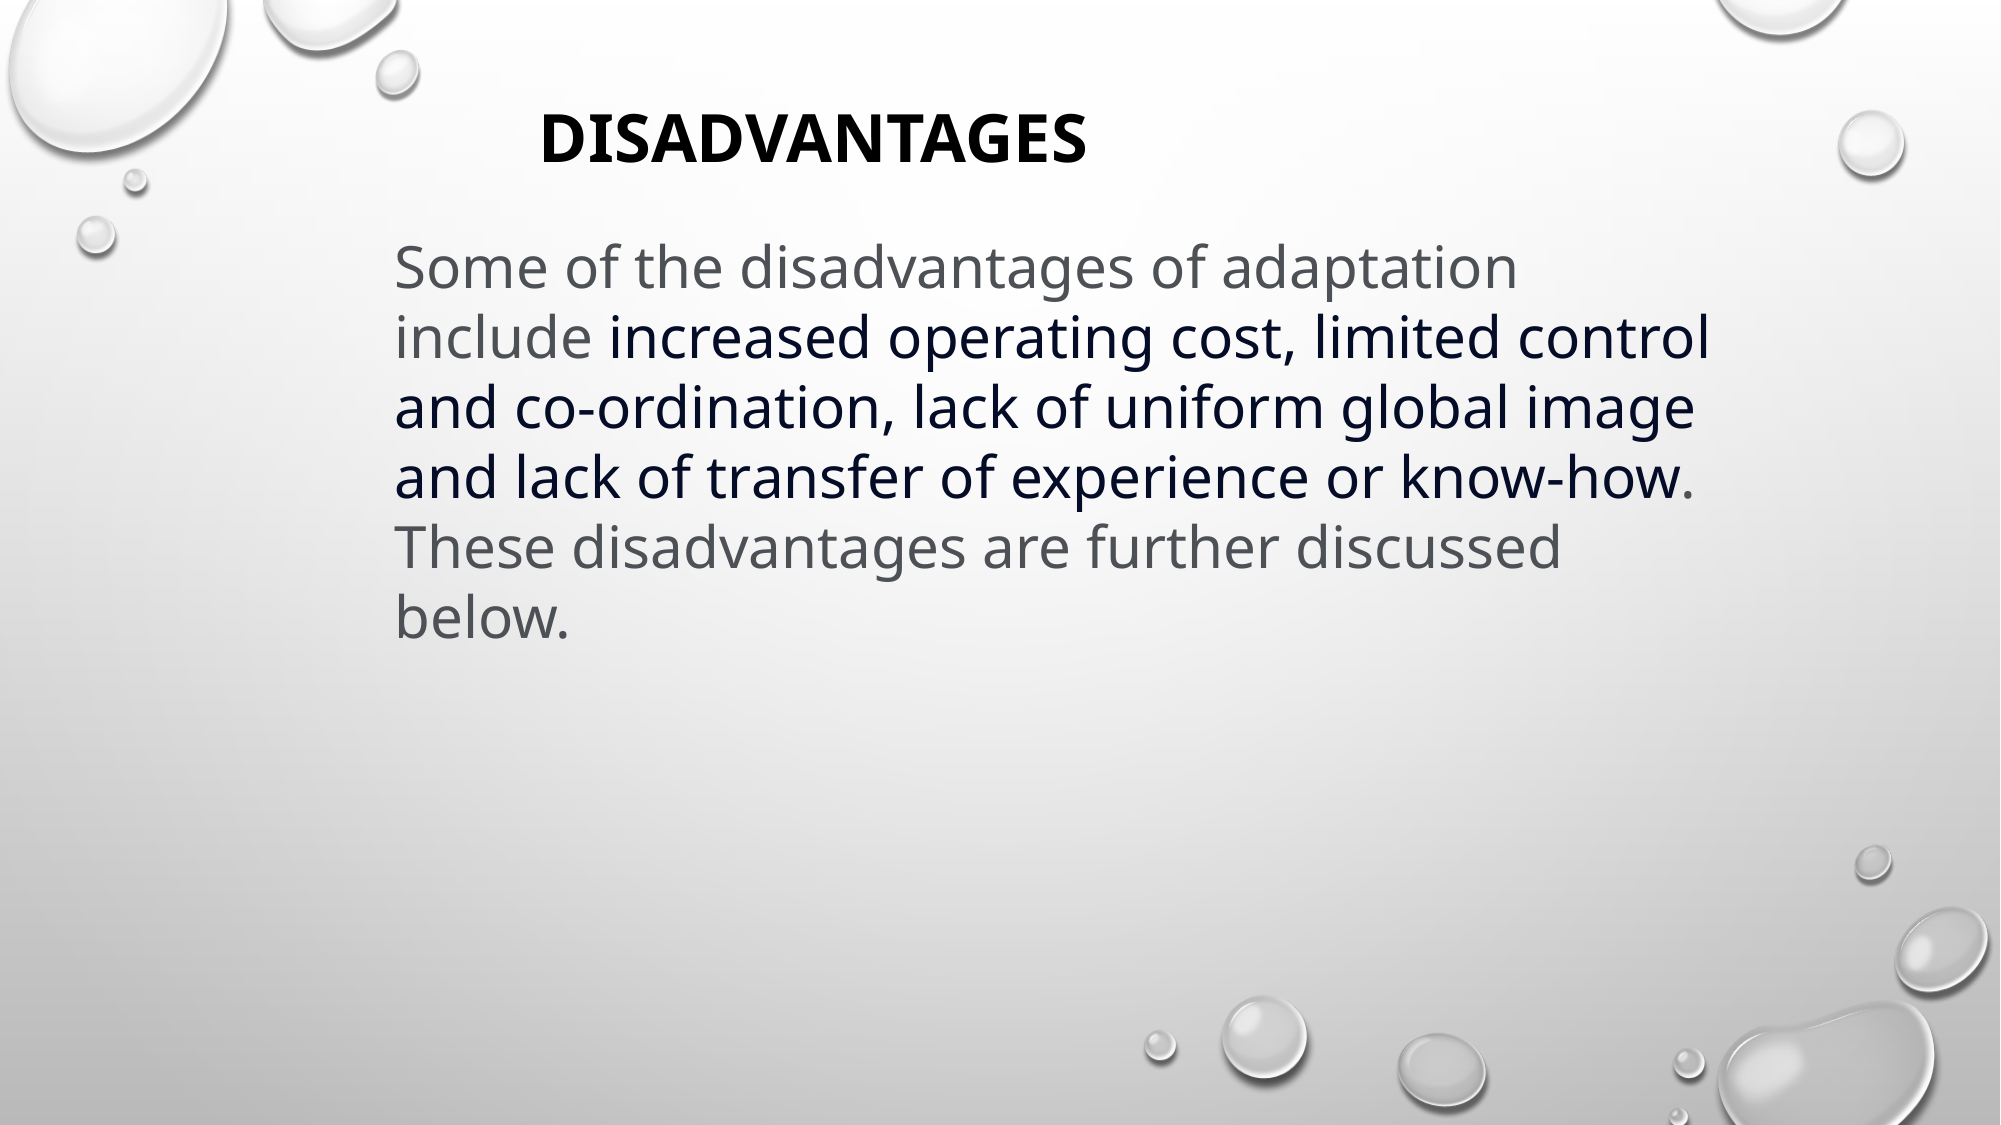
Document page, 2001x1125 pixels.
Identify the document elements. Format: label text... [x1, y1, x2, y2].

text_box Some of the disadvantages of adaptation include increased operating cost, limited control and co-ordination, lack of uniform global image and lack of transfer of experience or know-how. These disadvantages are further discussed below. [380, 223, 1752, 658]
picture [0, 0, 2000, 1125]
text_box DISADVANTAGES [524, 88, 1330, 184]
